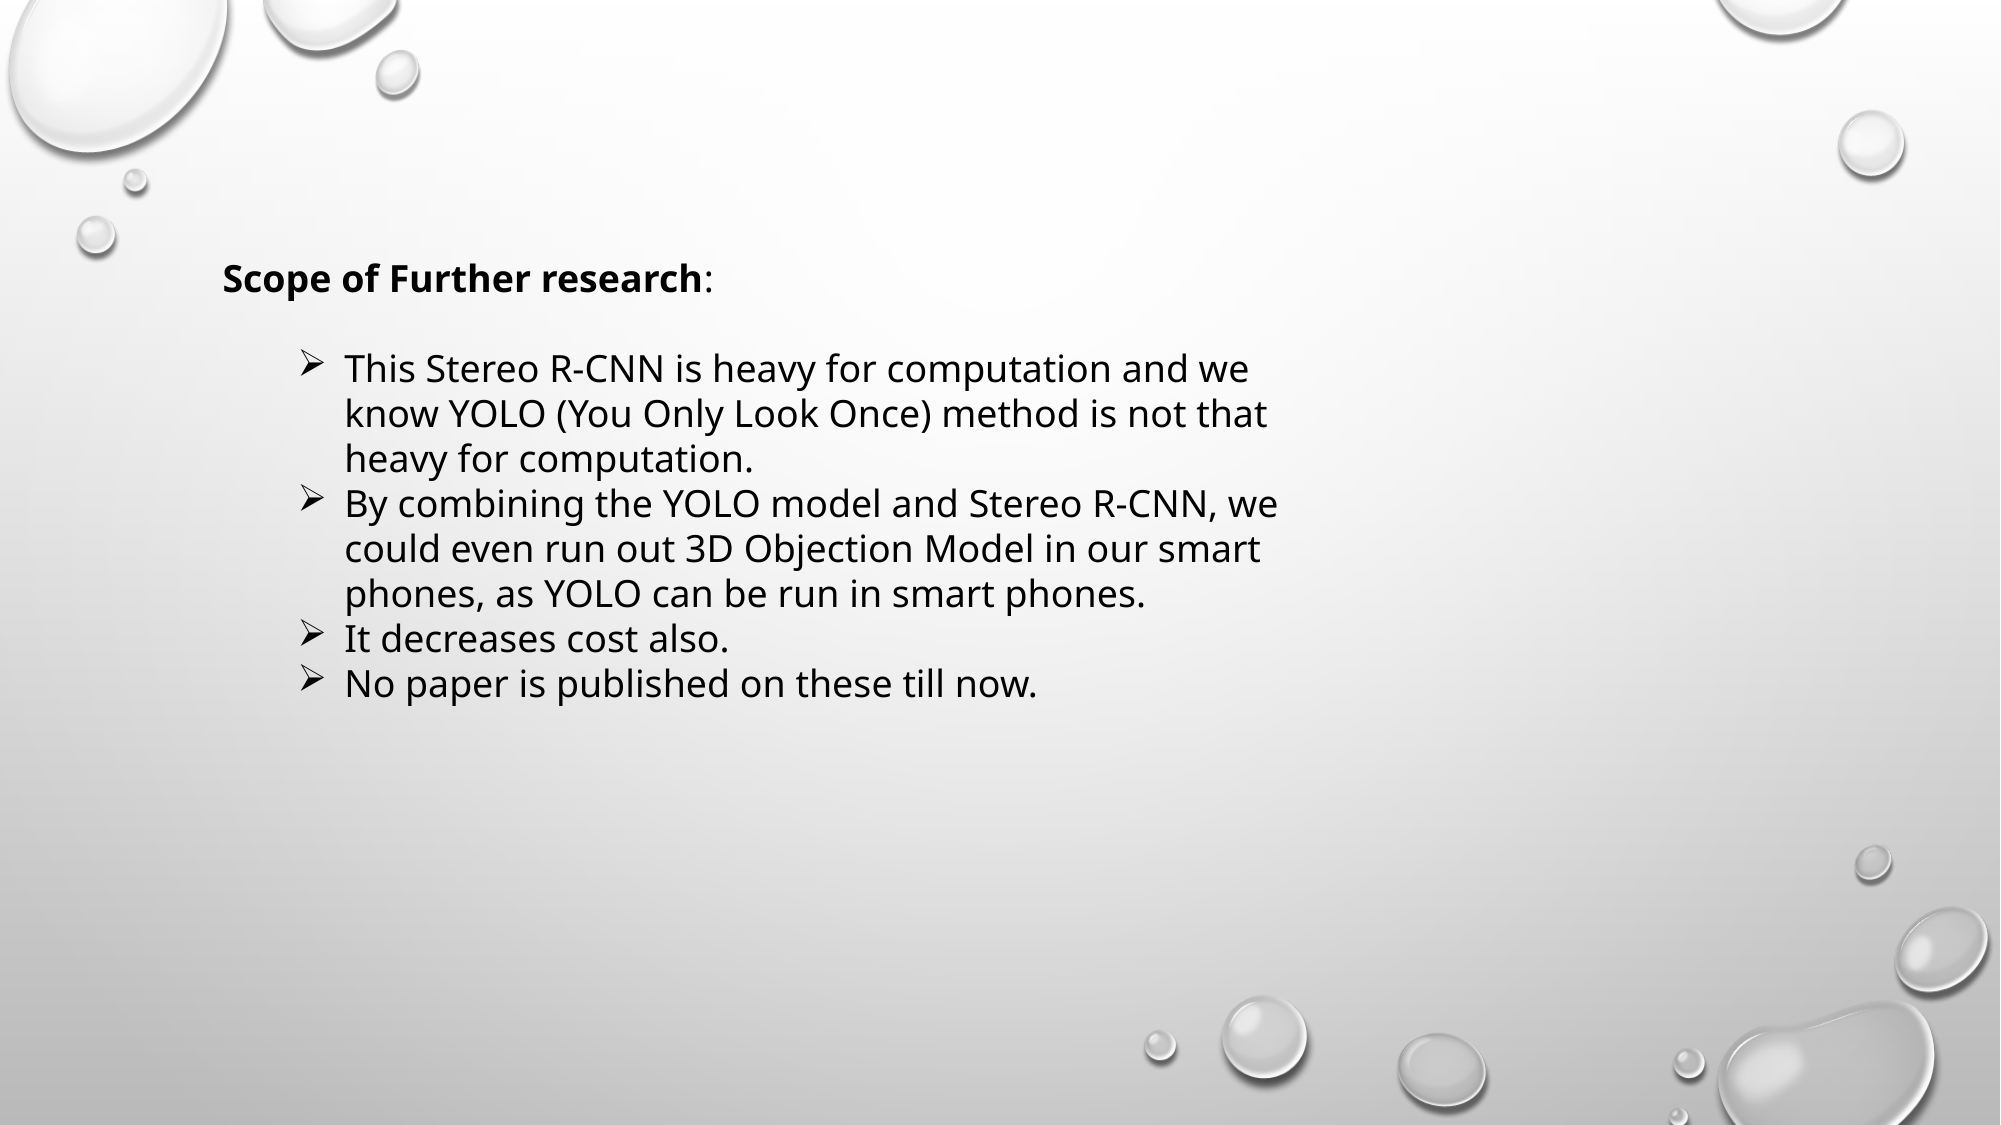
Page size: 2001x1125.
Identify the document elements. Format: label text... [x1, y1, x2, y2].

text_box Scope of Further research: This Stereo R-CNN is heavy for computation and we know YOLO (You Only Look Once) method is not that heavy for computation. By combining the YOLO model and Stereo R-CNN, we could even run out 3D Objection Model in our smart phones, as YOLO can be run in smart phones. It decreases cost also. No paper is published on these till now. [207, 247, 1368, 713]
picture [0, 0, 2000, 1125]
